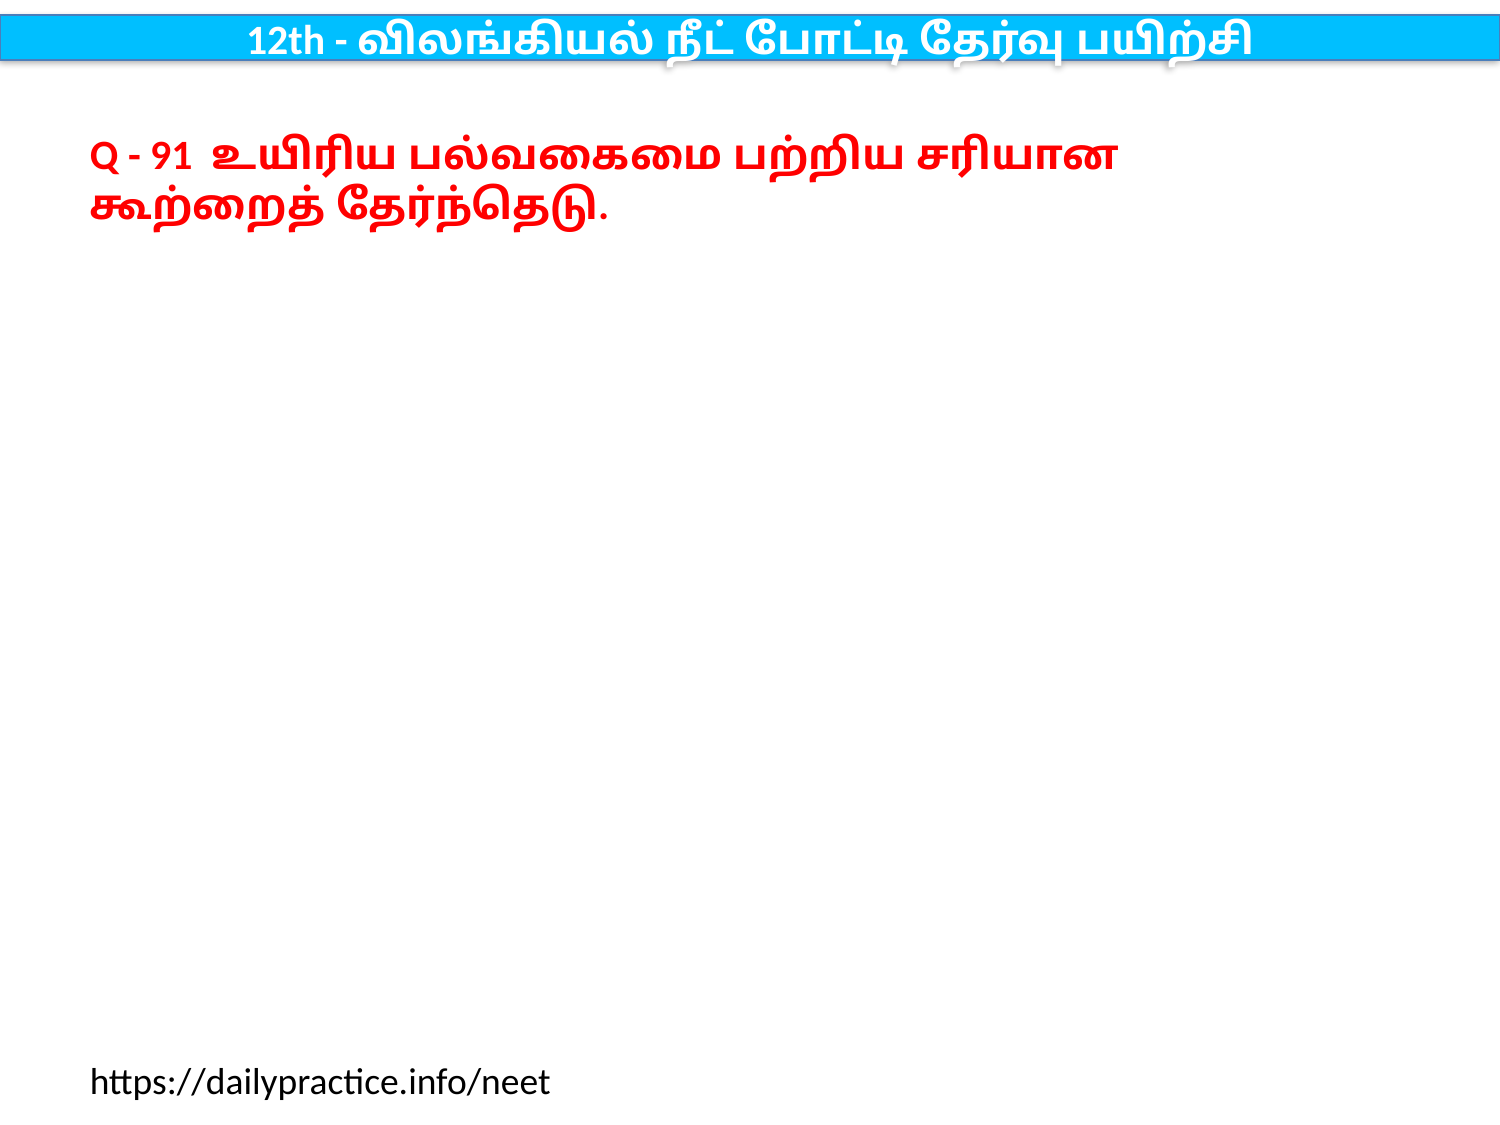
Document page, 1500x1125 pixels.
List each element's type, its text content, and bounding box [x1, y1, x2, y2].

text_box 12th - விலங்கியல் நீட் போட்டி தேர்வு பயிற்சி [0, 14, 1500, 61]
text_box Q - 91 உயிரிய பல்வகைமை பற்றிய சரியான கூற்றைத் தேர்ந்தெடு. [74, 75, 1275, 330]
text_box https://dailypractice.info/neet [74, 1049, 675, 1110]
